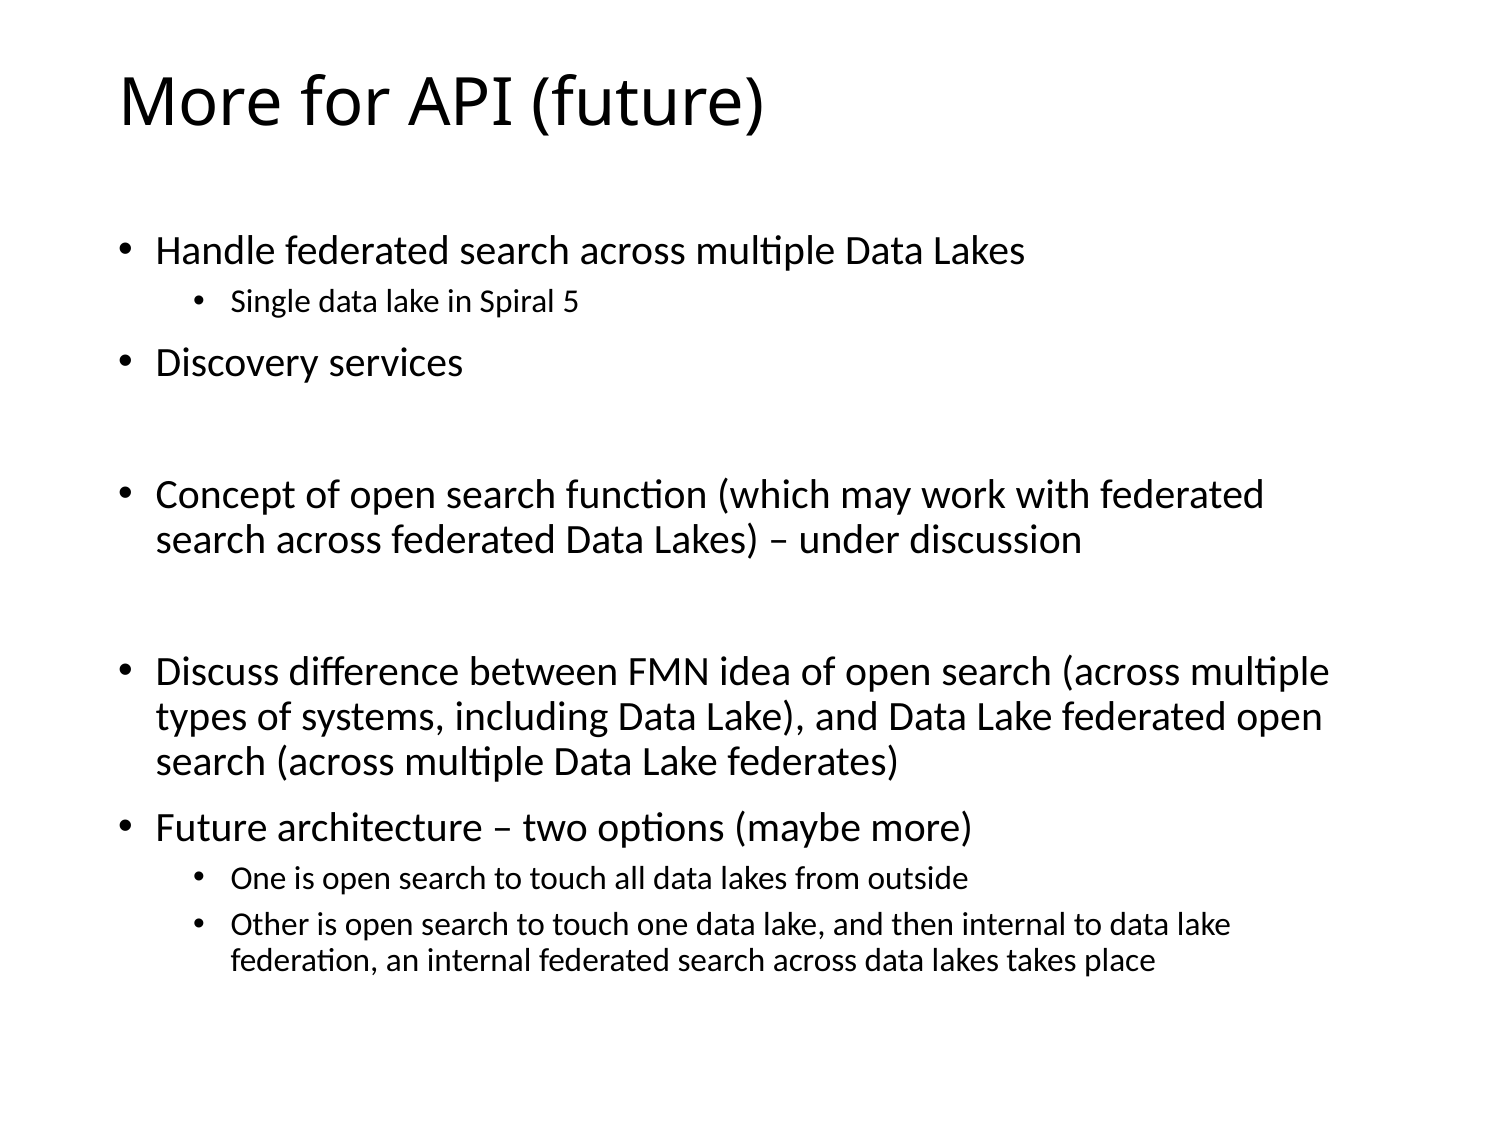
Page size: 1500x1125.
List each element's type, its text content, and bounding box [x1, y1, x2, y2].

list Handle federated search across multiple Data Lakes Single data lake in Spiral 5 Discovery services Concept of open search function (which may work with federated search across federated Data Lakes) – under discussion Discuss difference between FMN idea of open search (across multiple types of systems, including Data Lake), and Data Lake federated open search (across multiple Data Lake federates) Future architecture – two options (maybe more) One is open search to touch all data lakes from outside Other is open search to touch one data lake, and then internal to data lake federation, an internal federated search across data lakes takes place [103, 220, 1397, 1014]
title More for API (future) [103, 59, 1397, 148]
